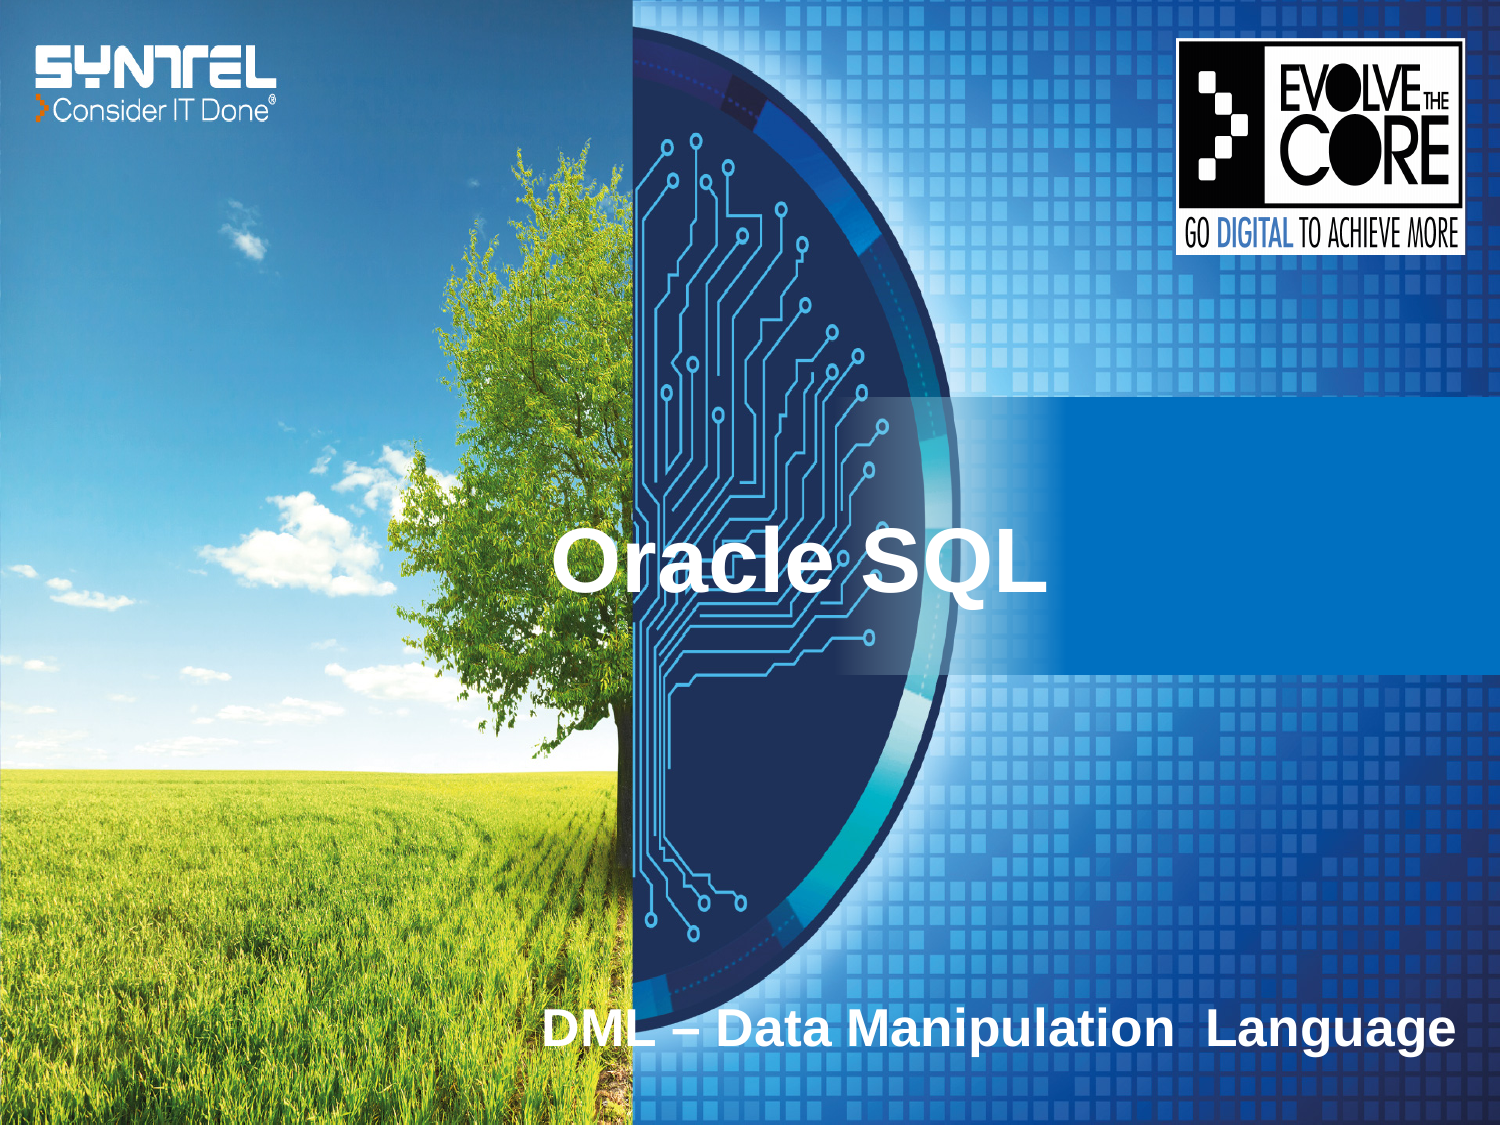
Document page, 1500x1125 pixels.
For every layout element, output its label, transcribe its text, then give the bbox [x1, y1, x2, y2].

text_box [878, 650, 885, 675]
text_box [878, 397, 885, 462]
subtitle DML – Data Manipulation Language [324, 912, 1460, 1066]
title Oracle SQL [237, 462, 1050, 650]
picture [0, 0, 1500, 1125]
